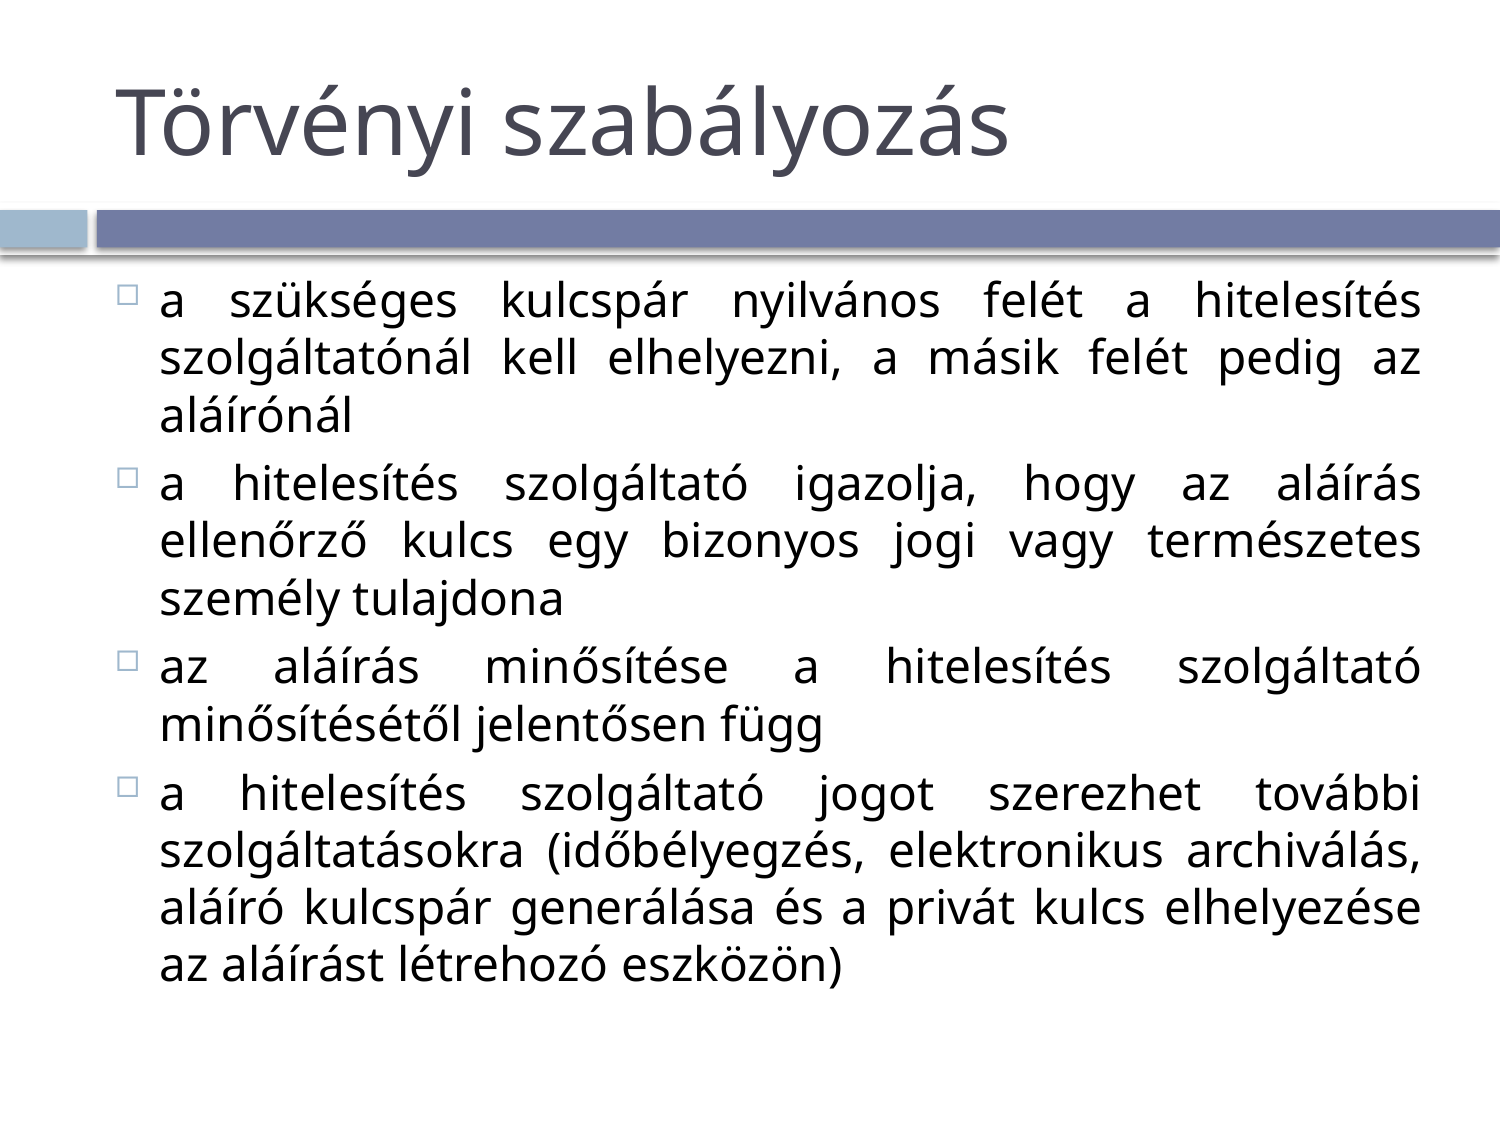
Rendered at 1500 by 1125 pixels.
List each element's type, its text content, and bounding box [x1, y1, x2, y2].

list a szükséges kulcspár nyilvános felét a hitelesítés szolgáltatónál kell elhelyezni, a másik felét pedig az aláírónál a hitelesítés szolgáltató igazolja, hogy az aláírás ellenőrző kulcs egy bizonyos jogi vagy természetes személy tulajdona az aláírás minősítése a hitelesítés szolgáltató minősítésétől jelentősen függ a hitelesítés szolgáltató jogot szerezhet további szolgáltatásokra (időbélyegzés, elektronikus archiválás, aláíró kulcspár generálása és a privát kulcs elhelyezése az aláírást létrehozó eszközön) [100, 262, 1438, 1000]
title Törvényi szabályozás [100, 37, 1438, 200]
